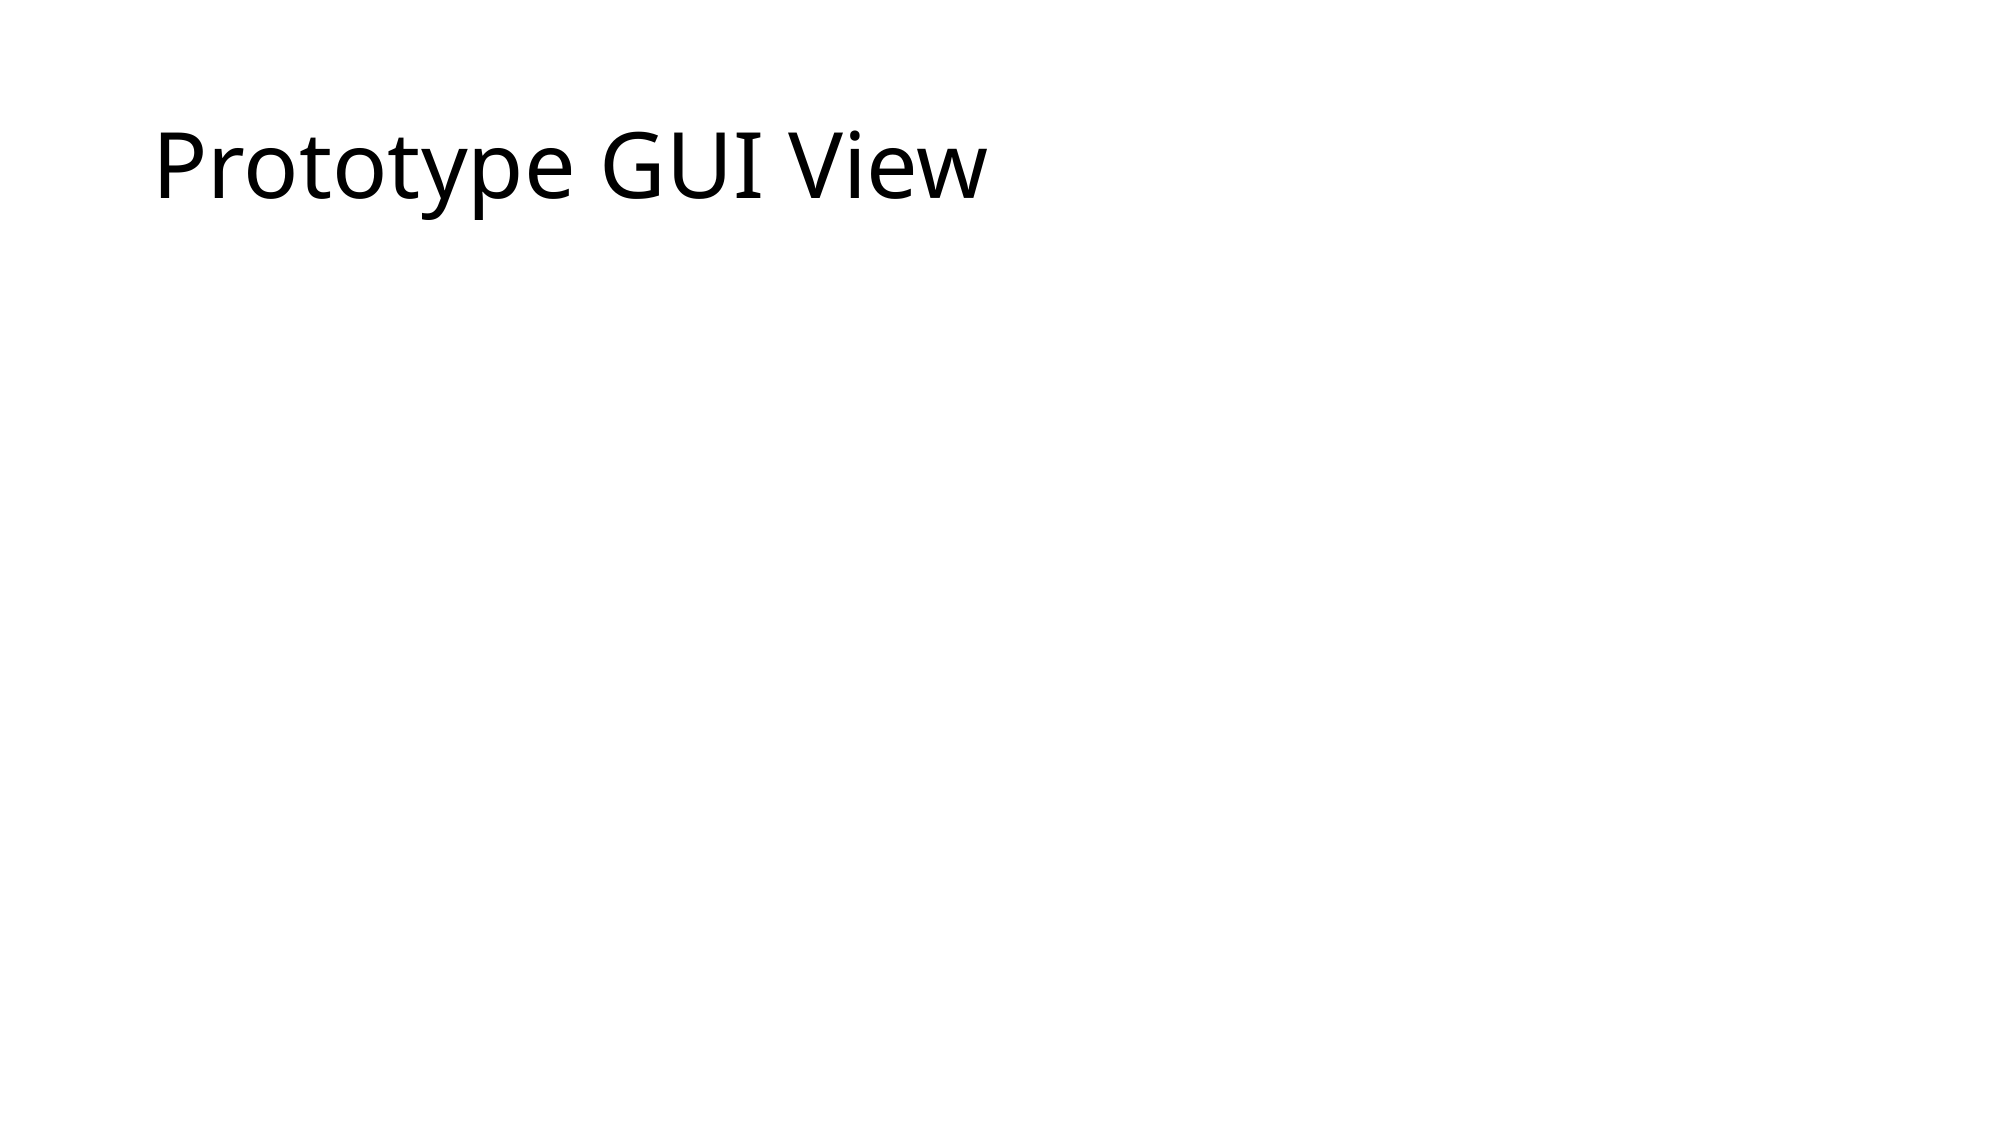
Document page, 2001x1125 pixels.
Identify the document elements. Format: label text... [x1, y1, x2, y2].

title Prototype GUI View [137, 59, 1863, 278]
